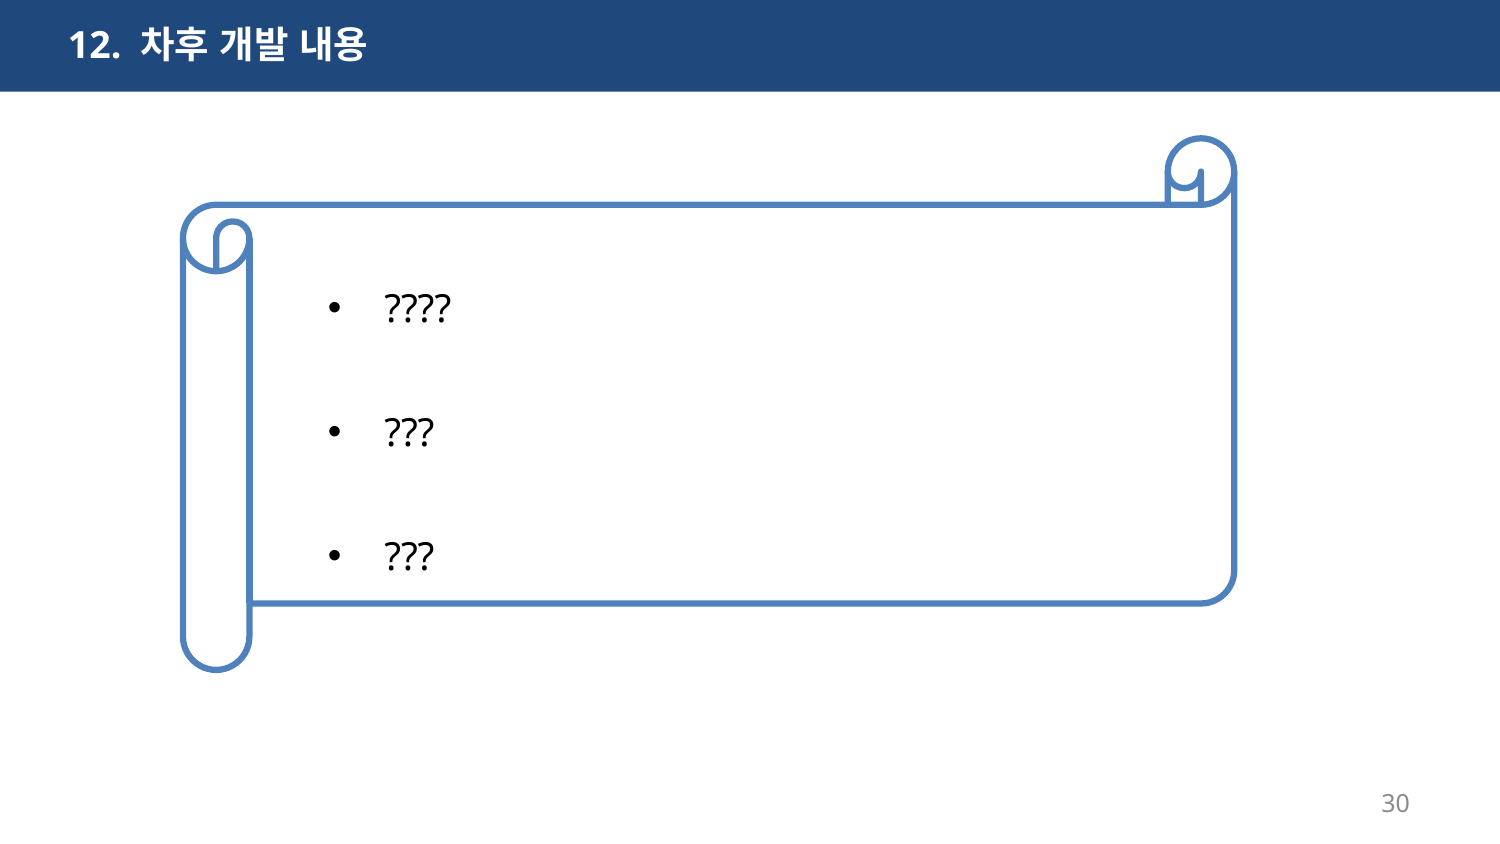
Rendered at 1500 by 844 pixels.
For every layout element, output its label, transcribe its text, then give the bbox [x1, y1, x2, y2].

text_box [180, 136, 1237, 673]
slide_number 30 [1074, 782, 1425, 827]
text_box 12. 차후 개발 내용 [53, 13, 420, 73]
text_box [0, 0, 1500, 94]
